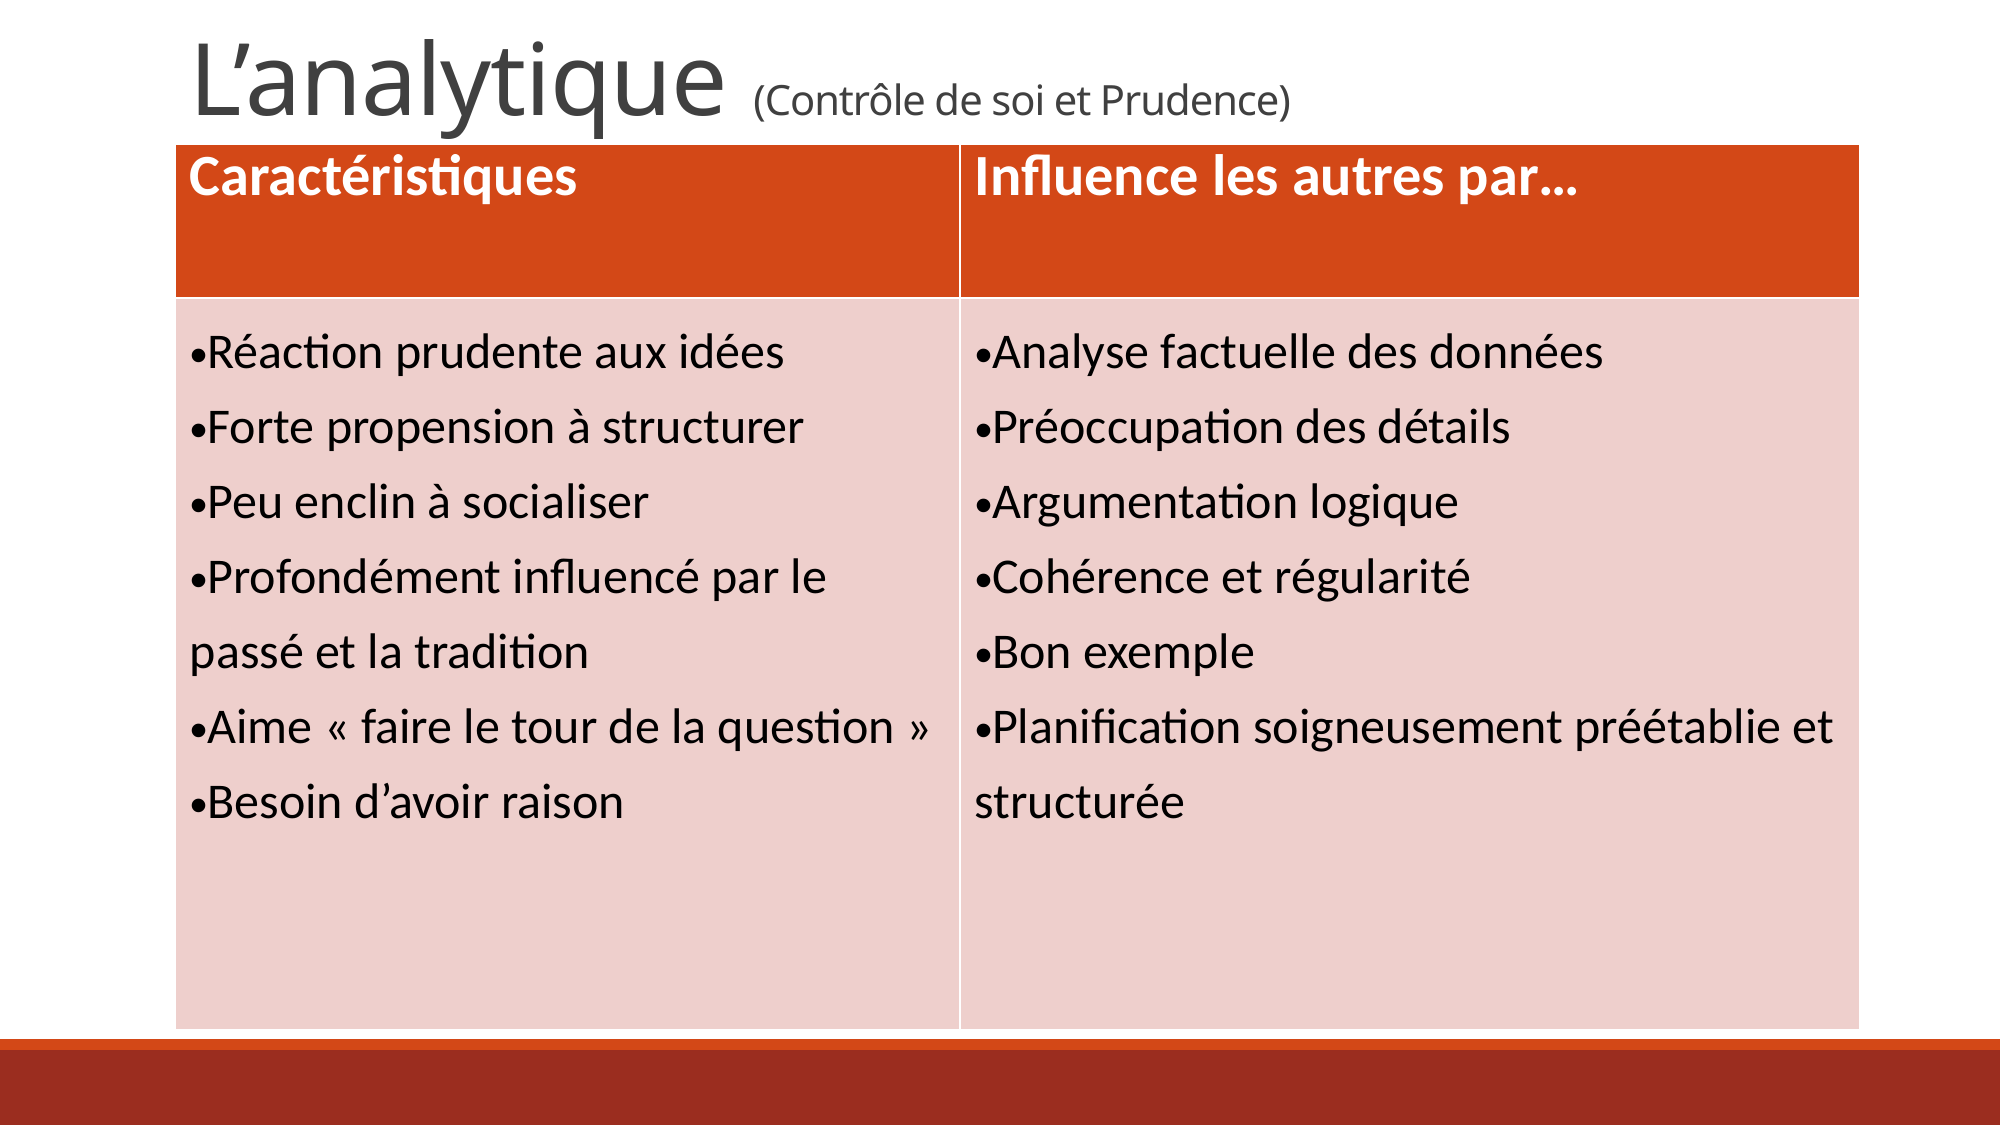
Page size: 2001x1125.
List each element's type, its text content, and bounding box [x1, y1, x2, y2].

table_header Caractéristiques [176, 145, 959, 297]
table_cell Réaction prudente aux idées Forte propension à structurer Peu enclin à socialiser Profondément influencé par le passé et la tradition Aime « faire le tour de la question » Besoin d’avoir raison [176, 299, 959, 1029]
title L’analytique (Contrôle de soi et Prudence) [174, 0, 1825, 143]
table_header Influence les autres par… [961, 145, 1859, 297]
table_cell Analyse factuelle des données Préoccupation des détails Argumentation logique Cohérence et régularité Bon exemple Planification soigneusement préétablie et structurée [961, 299, 1859, 1029]
